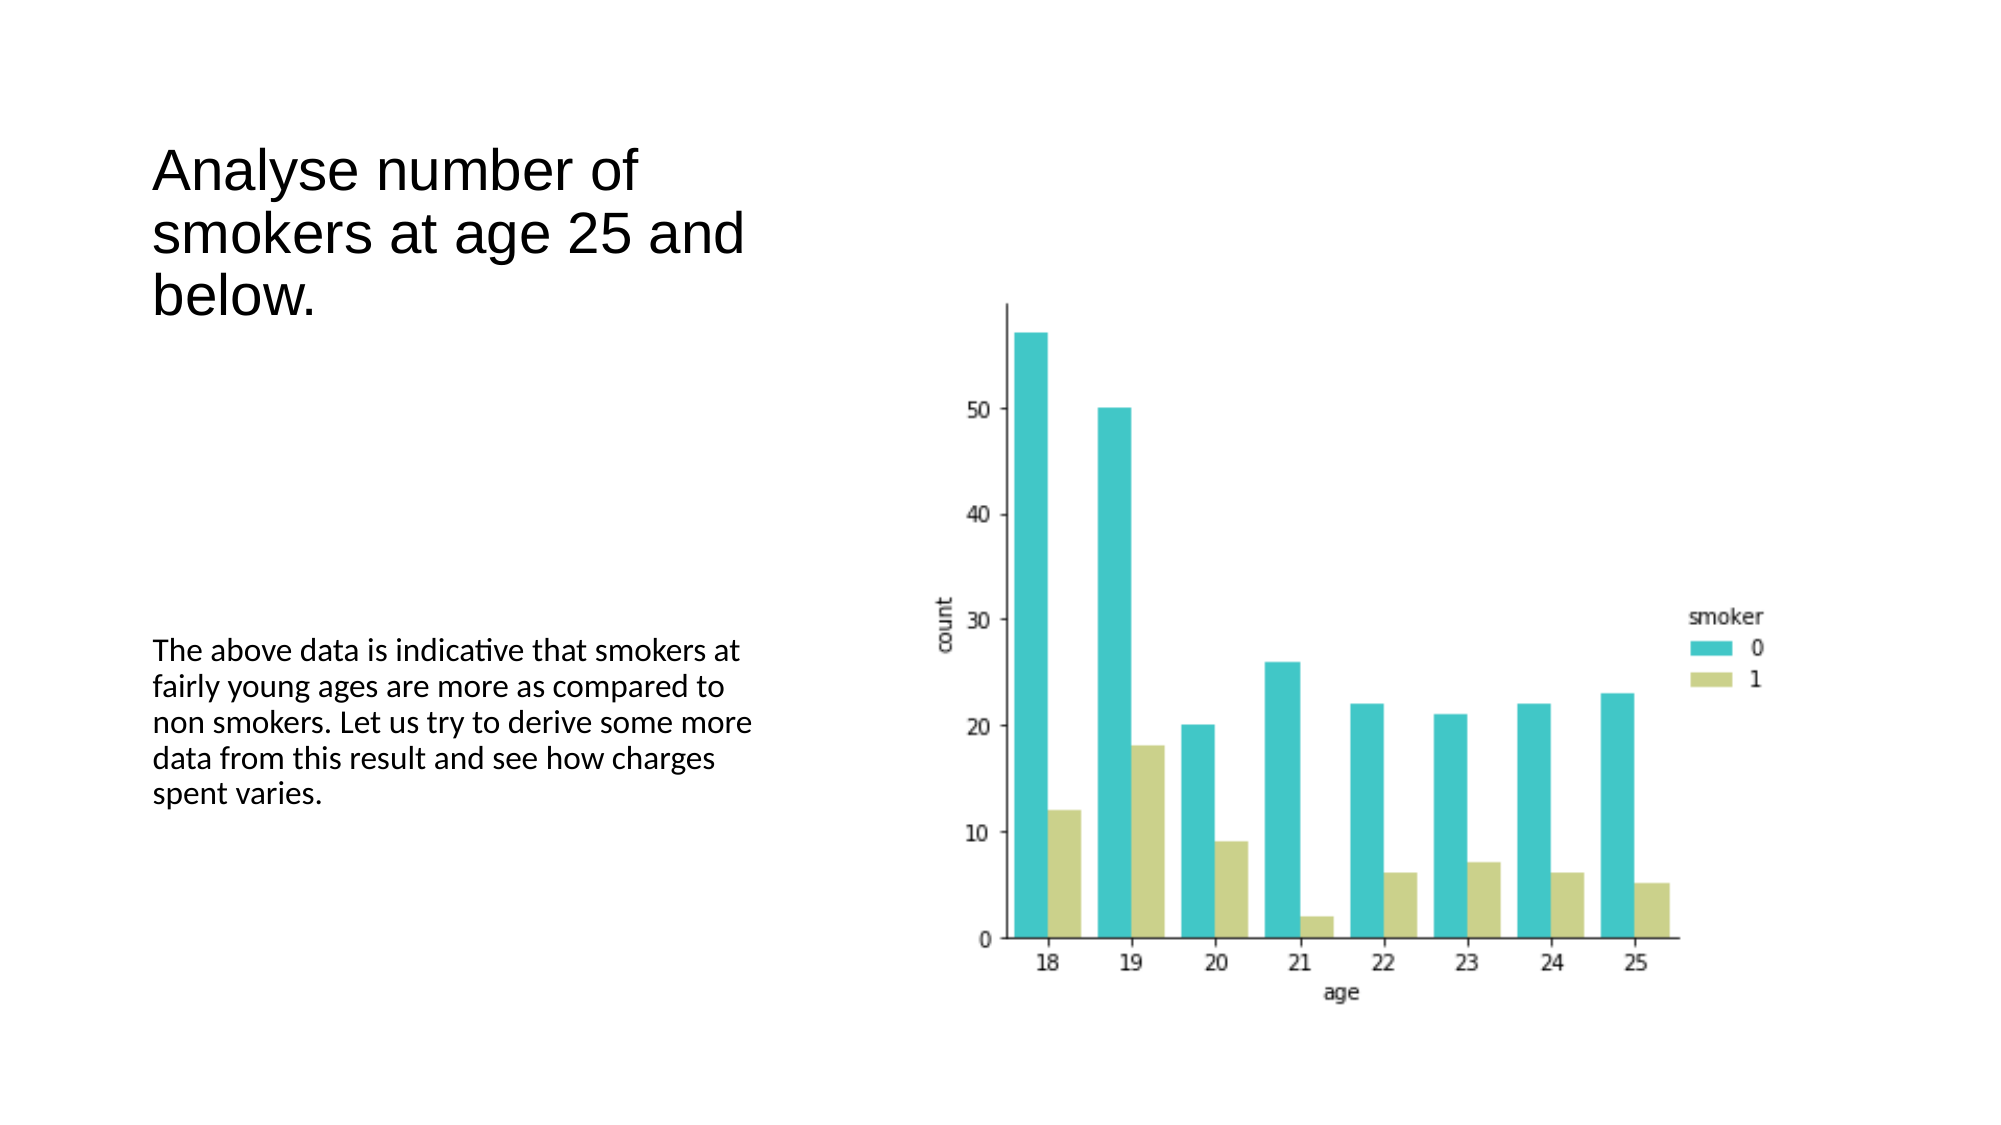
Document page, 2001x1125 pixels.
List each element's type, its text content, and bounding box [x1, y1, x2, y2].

title Analyse number of smokers at age 25 and below. [137, 73, 783, 336]
list The above data is indicative that smokers at fairly young ages are more as compared to non smokers. Let us try to derive some more data from this result and see how charges spent varies. [137, 337, 783, 963]
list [921, 283, 1783, 1017]
